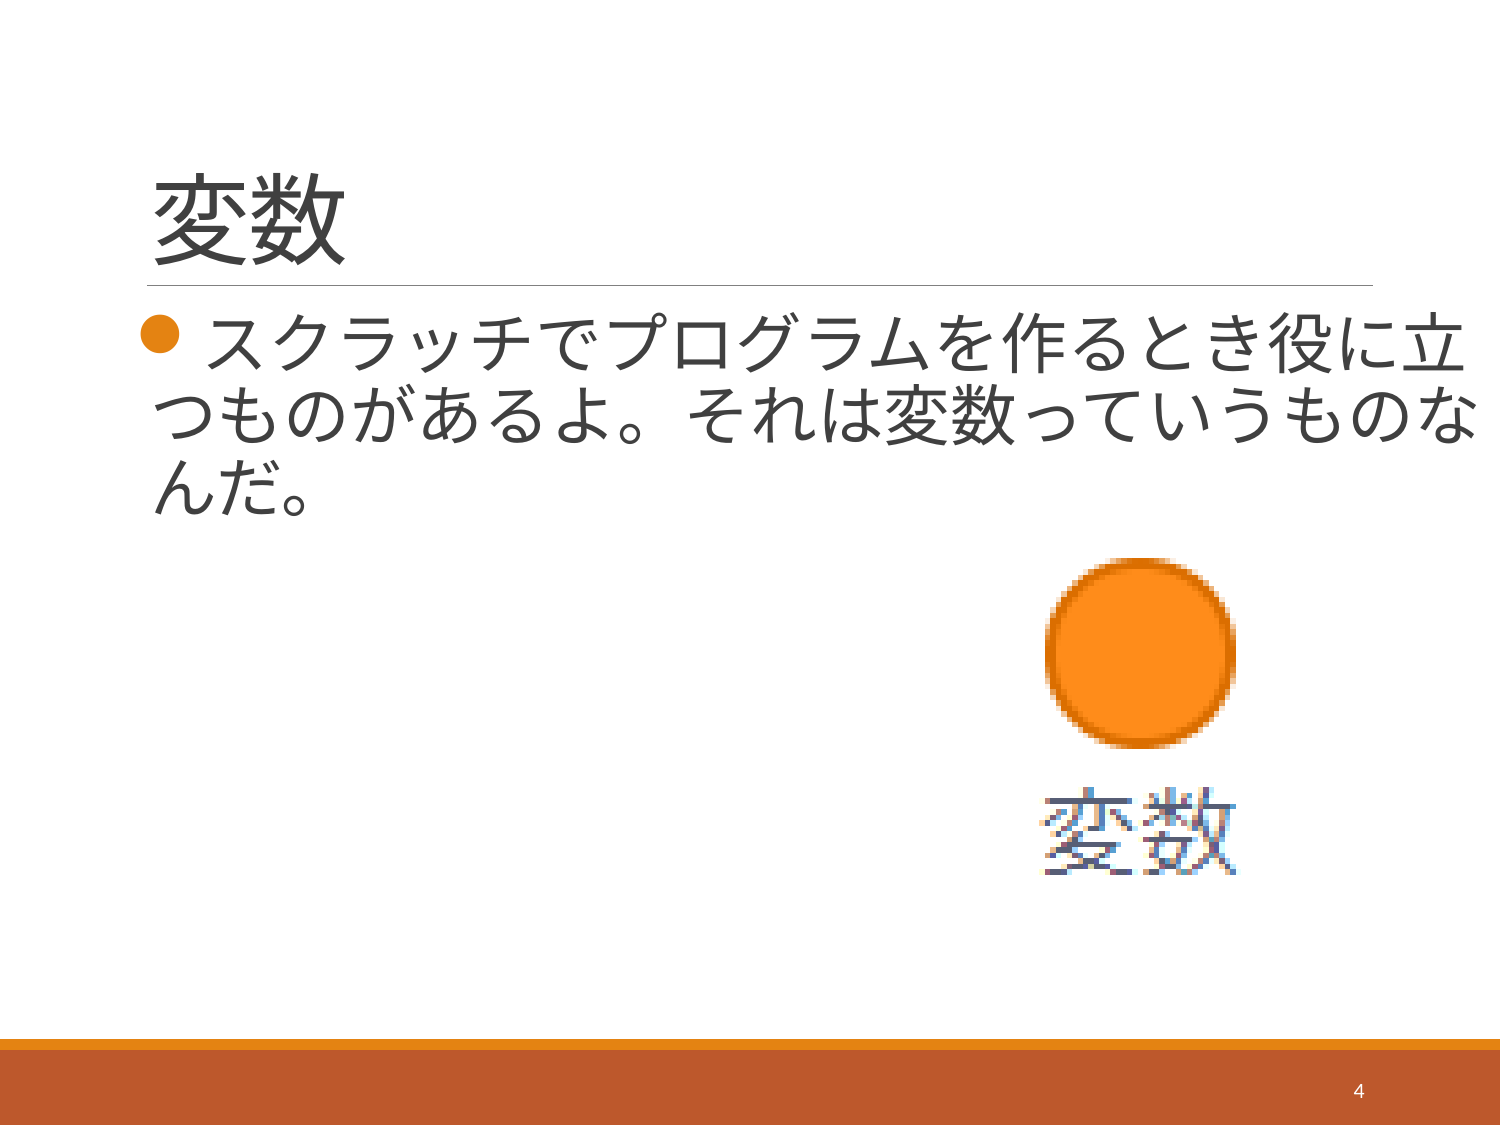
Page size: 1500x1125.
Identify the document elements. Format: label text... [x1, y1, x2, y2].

picture [882, 453, 1373, 964]
list スクラッチでプログラムを作るとき役に立つものがあるよ。それは変数っていうものなんだ。 [135, 302, 1500, 963]
slide_number 3 [1218, 1059, 1380, 1120]
title 変数 [135, 47, 1373, 285]
